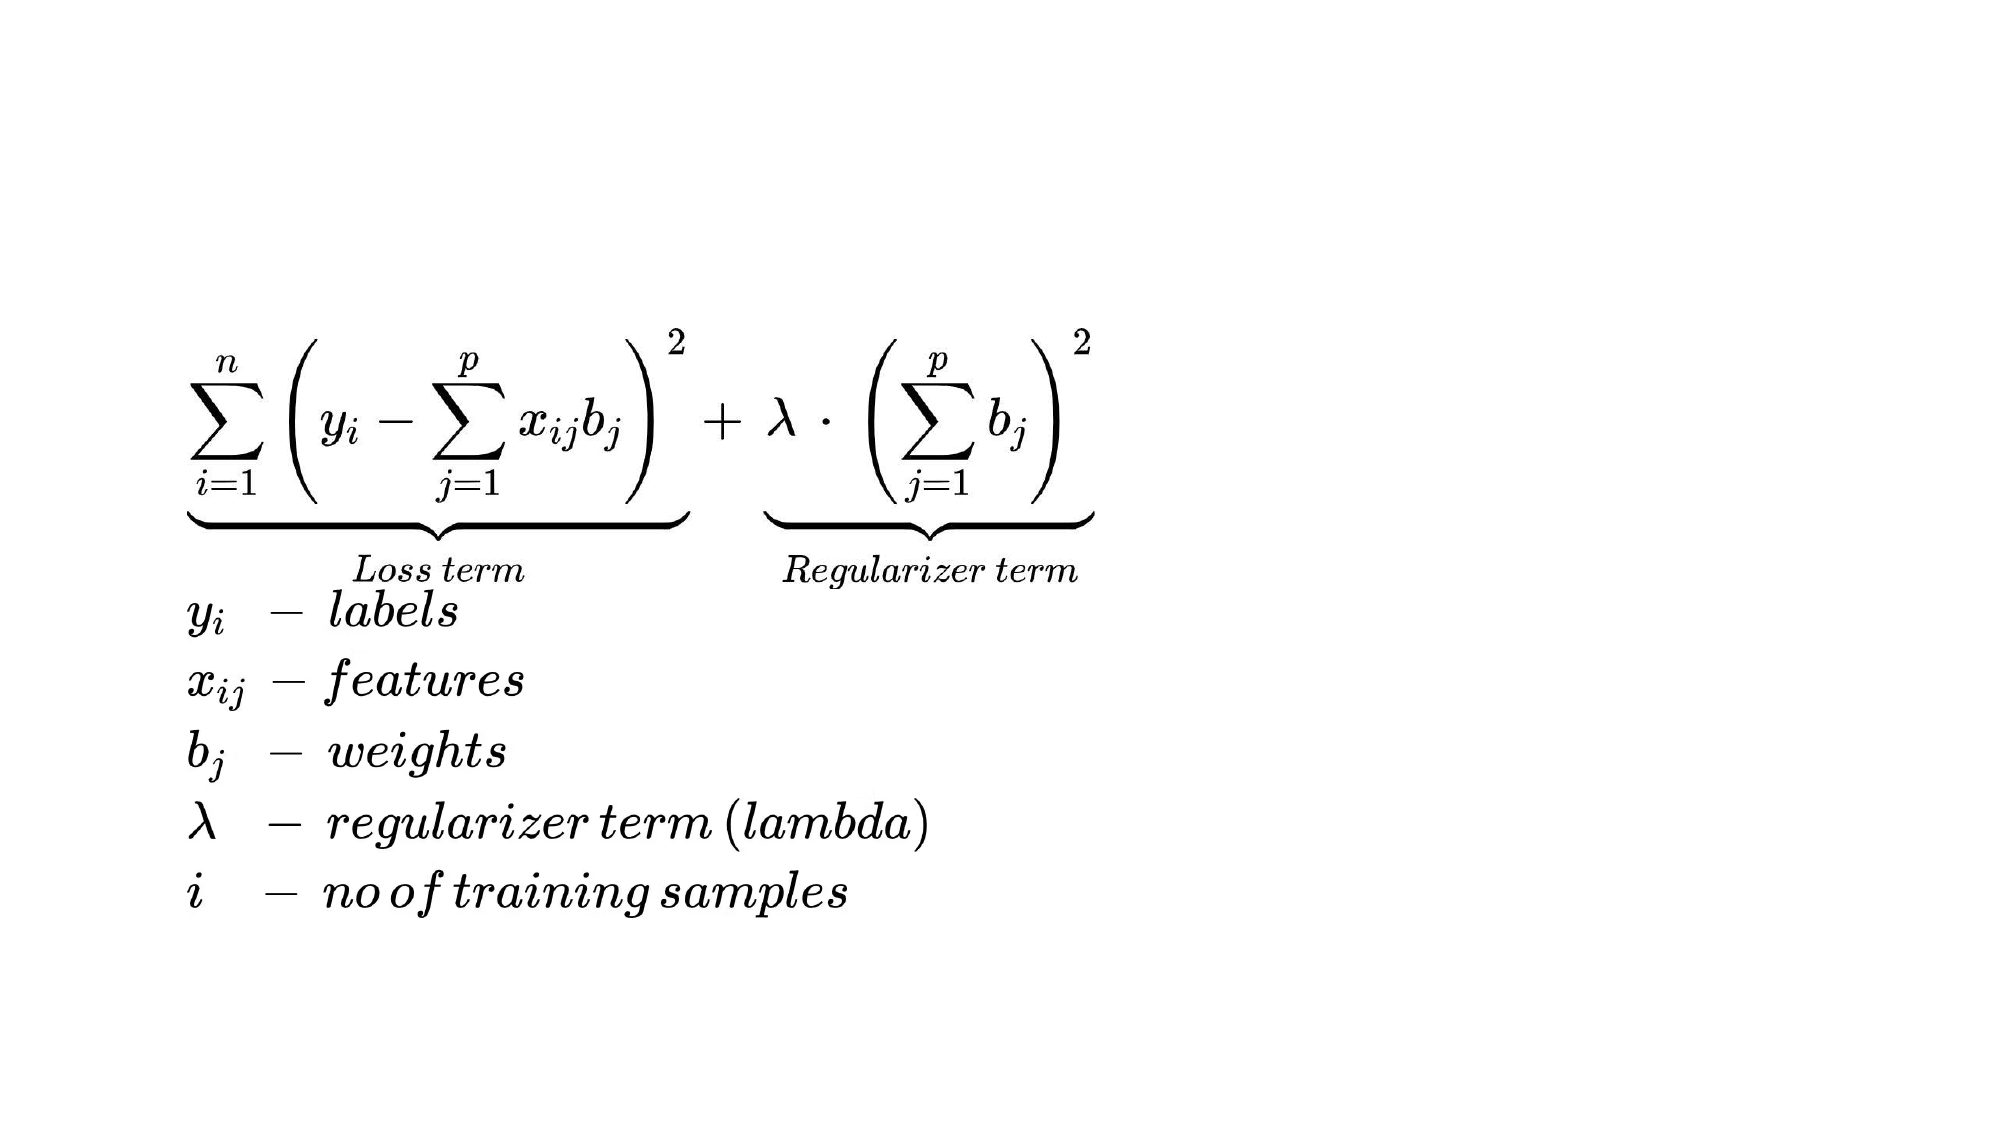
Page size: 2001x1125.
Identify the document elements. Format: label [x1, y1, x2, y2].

picture [187, 589, 927, 918]
list [187, 328, 1095, 590]
